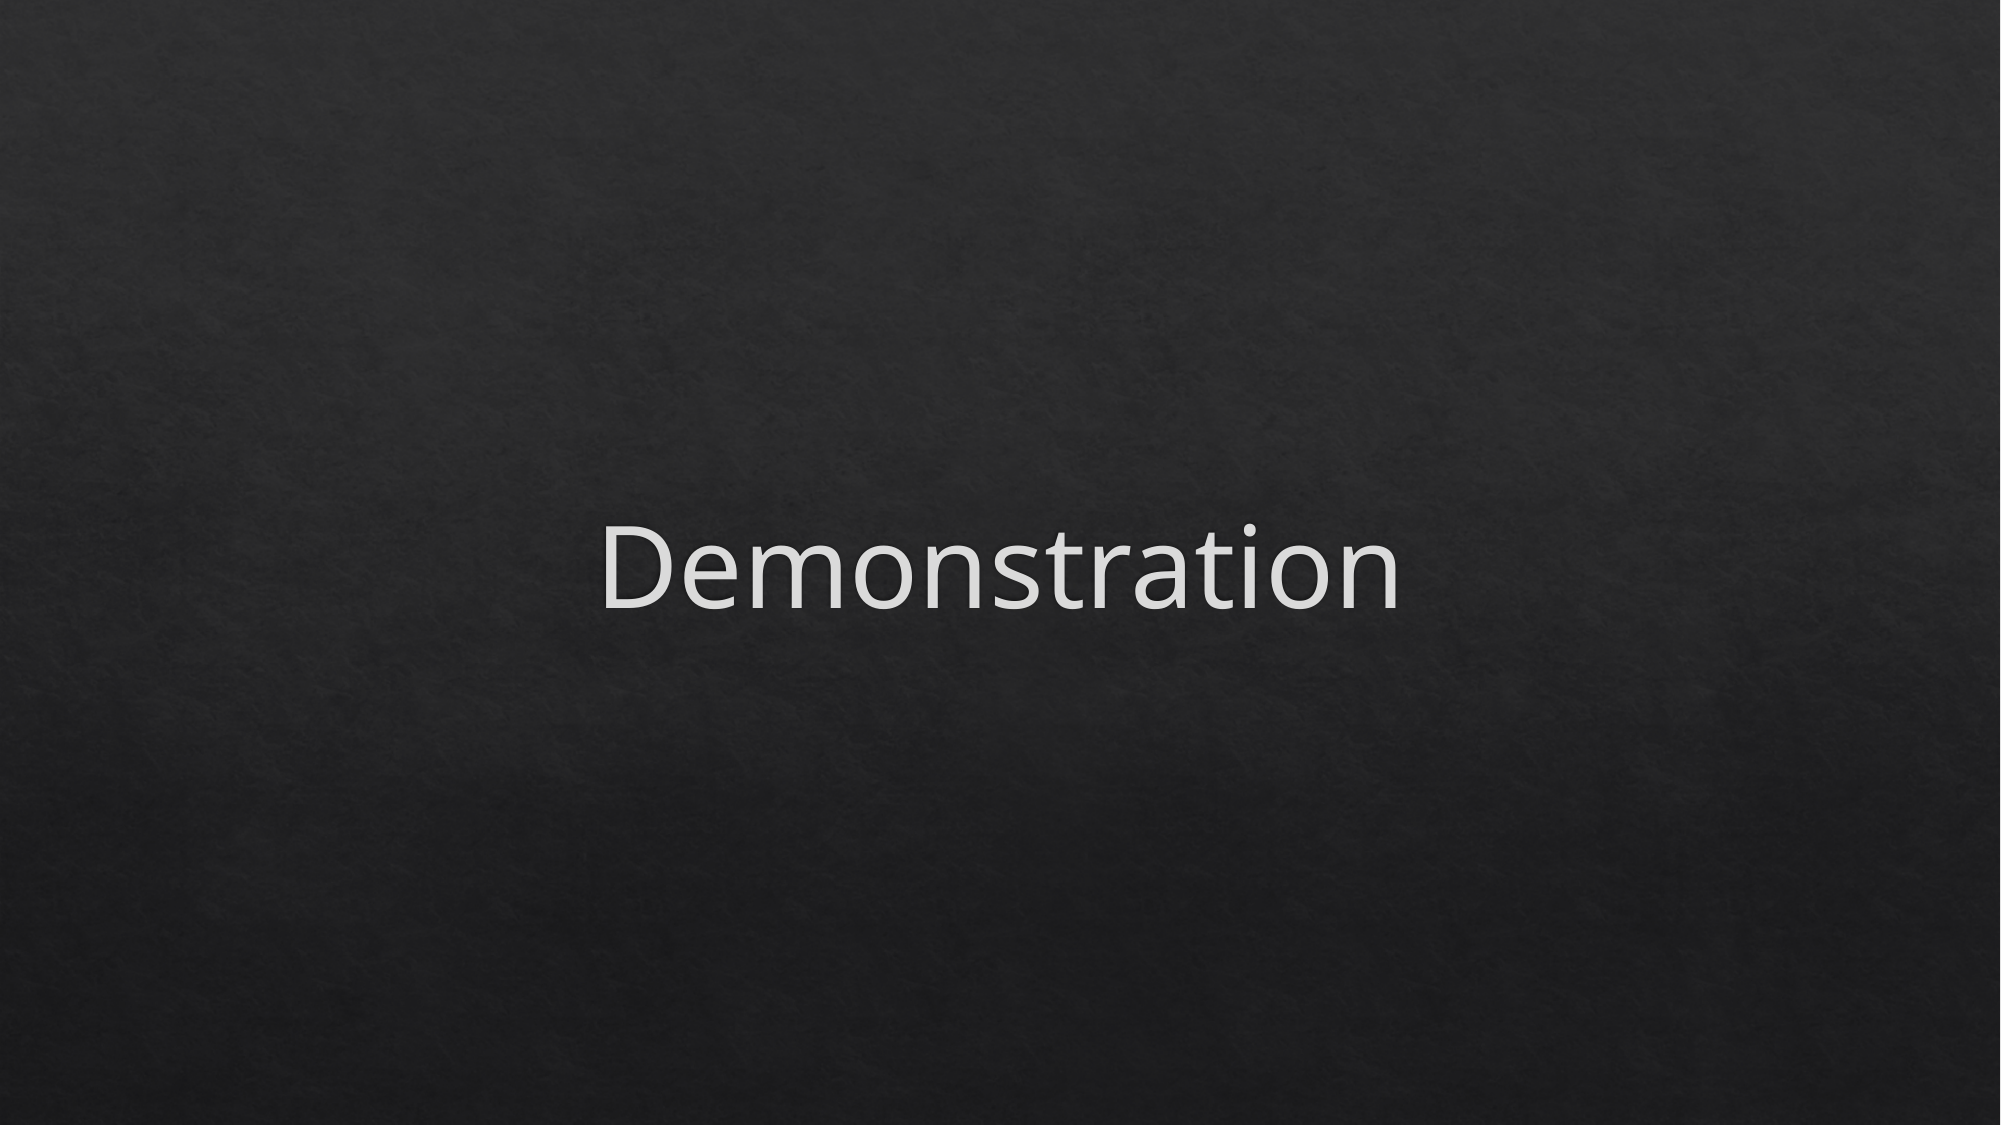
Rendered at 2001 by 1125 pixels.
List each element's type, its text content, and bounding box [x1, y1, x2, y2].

title Demonstration [571, 482, 1429, 643]
